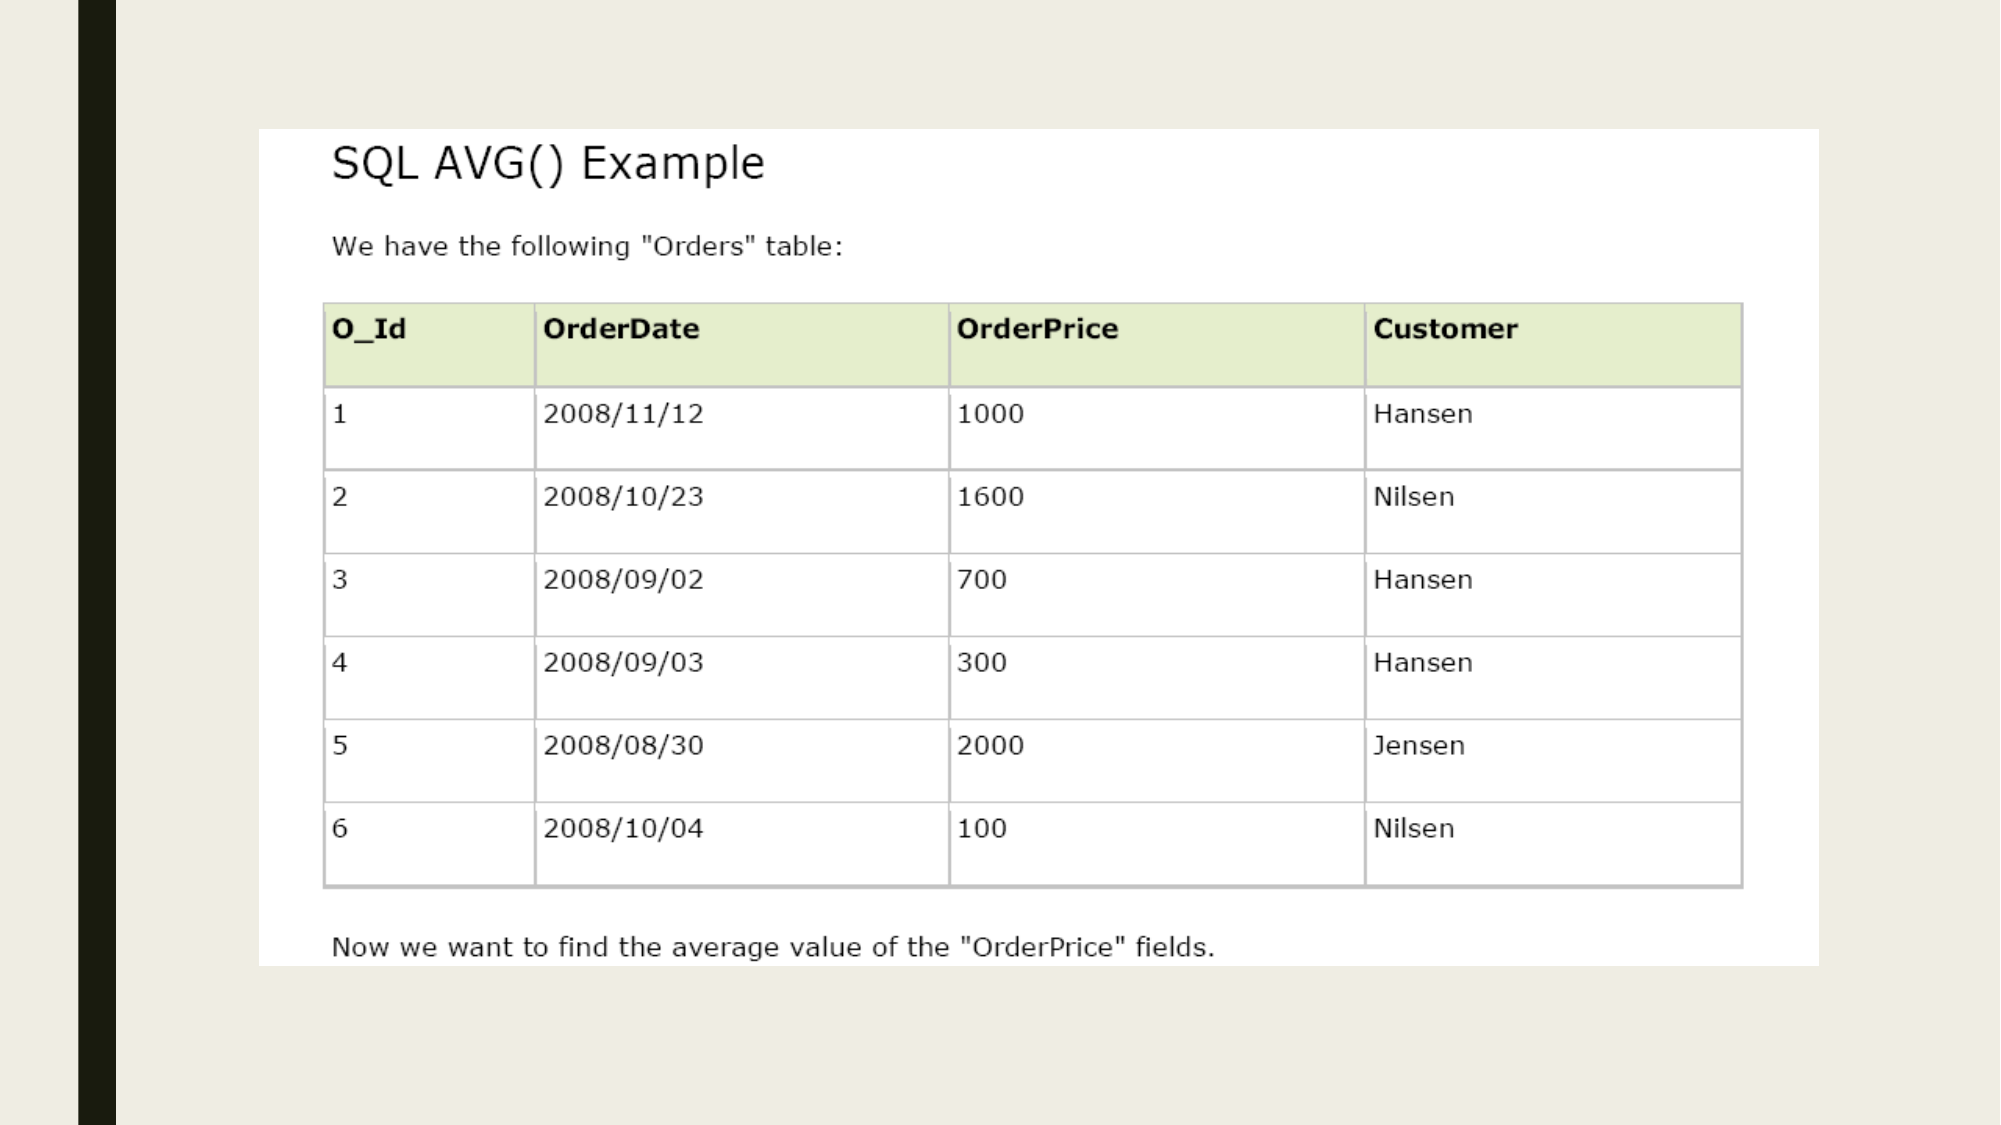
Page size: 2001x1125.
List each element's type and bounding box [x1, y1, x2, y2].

picture [259, 129, 1819, 966]
